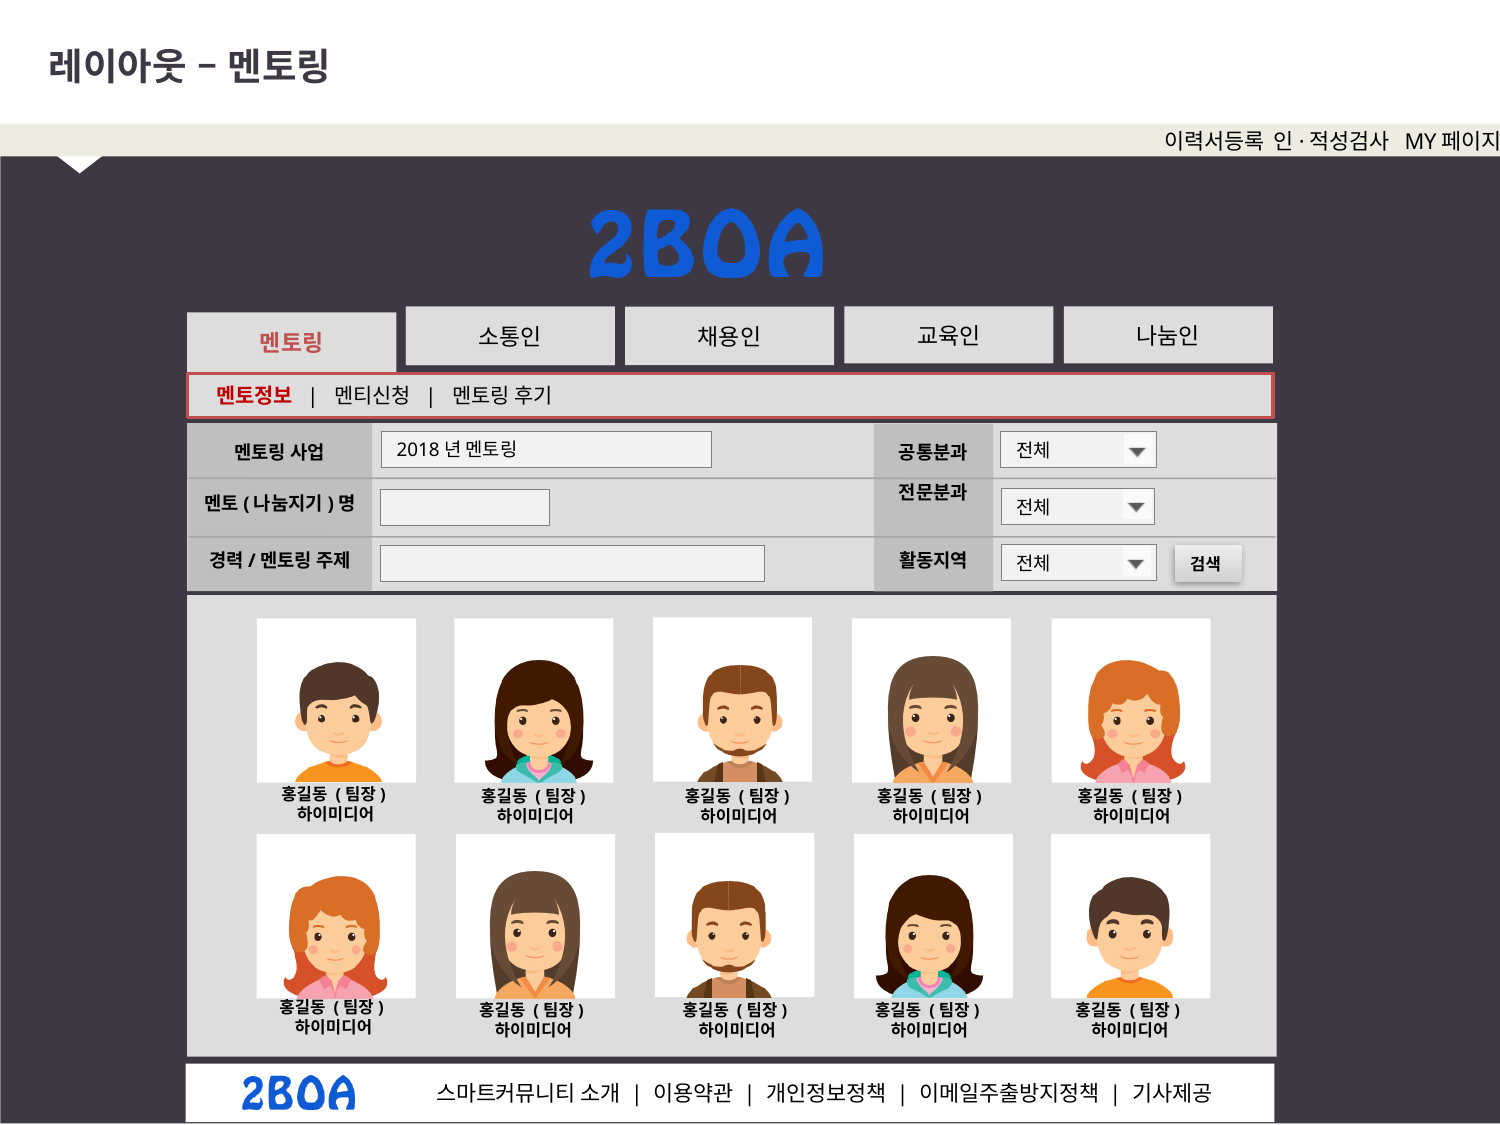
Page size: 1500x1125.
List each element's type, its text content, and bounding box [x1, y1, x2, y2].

text_box [370, 421, 874, 477]
text_box 전체 [999, 544, 1121, 583]
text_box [256, 832, 1211, 999]
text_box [186, 306, 1274, 373]
text_box [377, 487, 868, 535]
text_box 2018년 멘토링 [380, 429, 714, 469]
picture [1122, 546, 1151, 576]
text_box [261, 791, 1207, 827]
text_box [256, 617, 1211, 784]
picture [589, 207, 823, 279]
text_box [873, 423, 994, 477]
text_box 멘토정보 | 멘티신청 | 멘토링 후기 [185, 380, 1275, 420]
picture [1124, 433, 1153, 464]
text_box 전체 [999, 487, 1124, 527]
text_box [993, 421, 1279, 593]
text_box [259, 997, 1205, 1041]
text_box 전체 [1150, 487, 1157, 527]
picture [1123, 489, 1152, 519]
text_box [379, 488, 552, 528]
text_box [186, 541, 373, 592]
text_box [873, 487, 994, 535]
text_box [873, 544, 994, 592]
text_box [186, 422, 373, 539]
text_box 전체 [1152, 544, 1158, 583]
text_box 스마트커뮤니티 소개 | 이용약관 | 개인정보정책 | 이메일주출방지정책 | 기사제공 [184, 1061, 1276, 1124]
text_box [379, 544, 767, 583]
text_box 검색 [1174, 544, 1242, 582]
picture [241, 1075, 355, 1110]
text_box 전체 [999, 430, 1158, 470]
title 레이아웃 – 멘토링 [33, 19, 1483, 113]
text_box 이력서등록 인·적성검사 MY페이지 [0, 122, 1500, 158]
text_box [185, 593, 1279, 1059]
text_box [377, 544, 868, 593]
